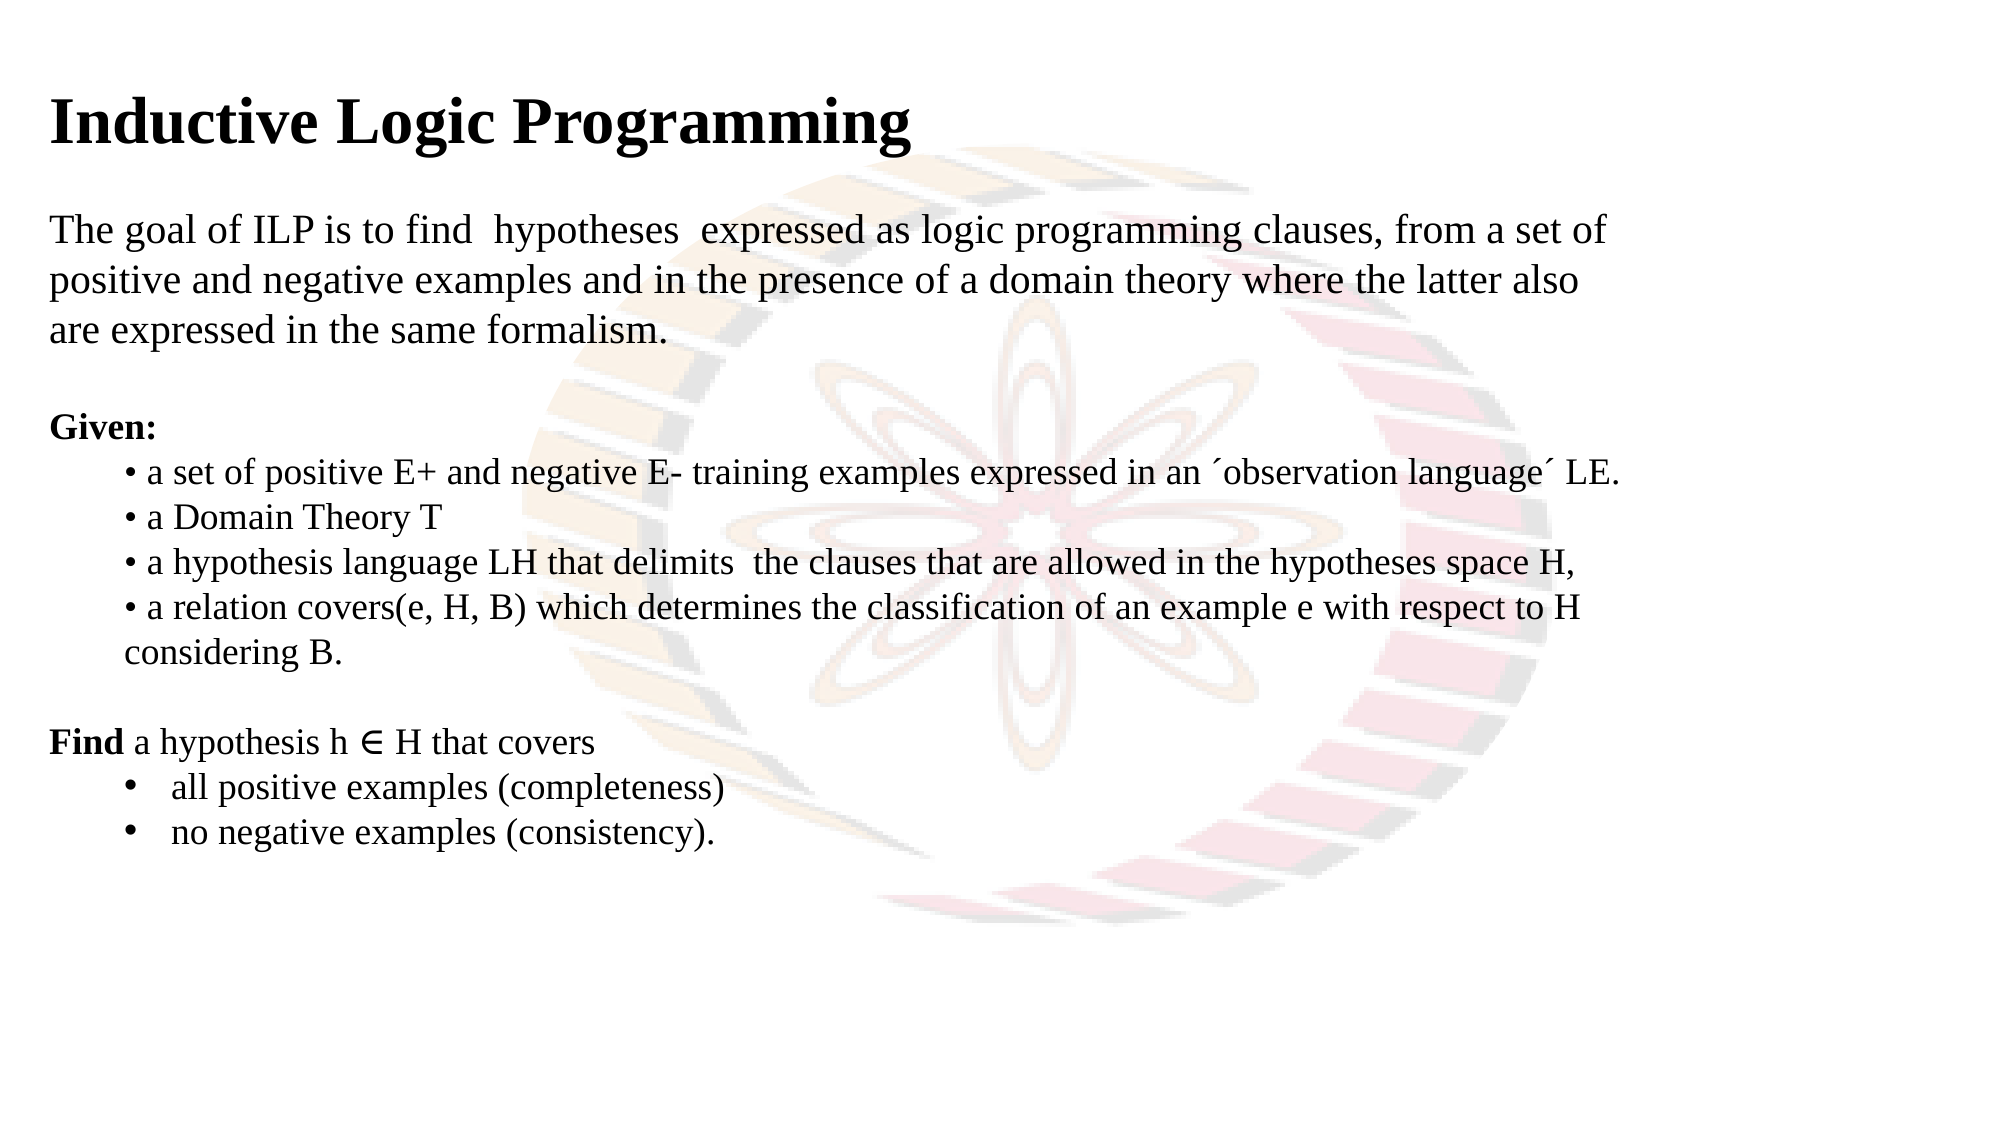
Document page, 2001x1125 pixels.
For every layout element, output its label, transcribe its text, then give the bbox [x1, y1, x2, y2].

text_box Inductive Logic Programming The goal of ILP is to find hypotheses expressed as logic programming clauses, from a set of positive and negative examples and in the presence of a domain theory where the latter also are expressed in the same formalism. Given: • a set of positive E+ and negative E- training examples expressed in an ´observation language´ LE. • a Domain Theory T • a hypothesis language LH that delimits the clauses that are allowed in the hypotheses space H, • a relation covers(e, H, B) which determines the classification of an example e with respect to H considering B. Find a hypothesis h ∈ H that covers all positive examples (completeness) no negative examples (consistency). [34, 69, 1738, 905]
